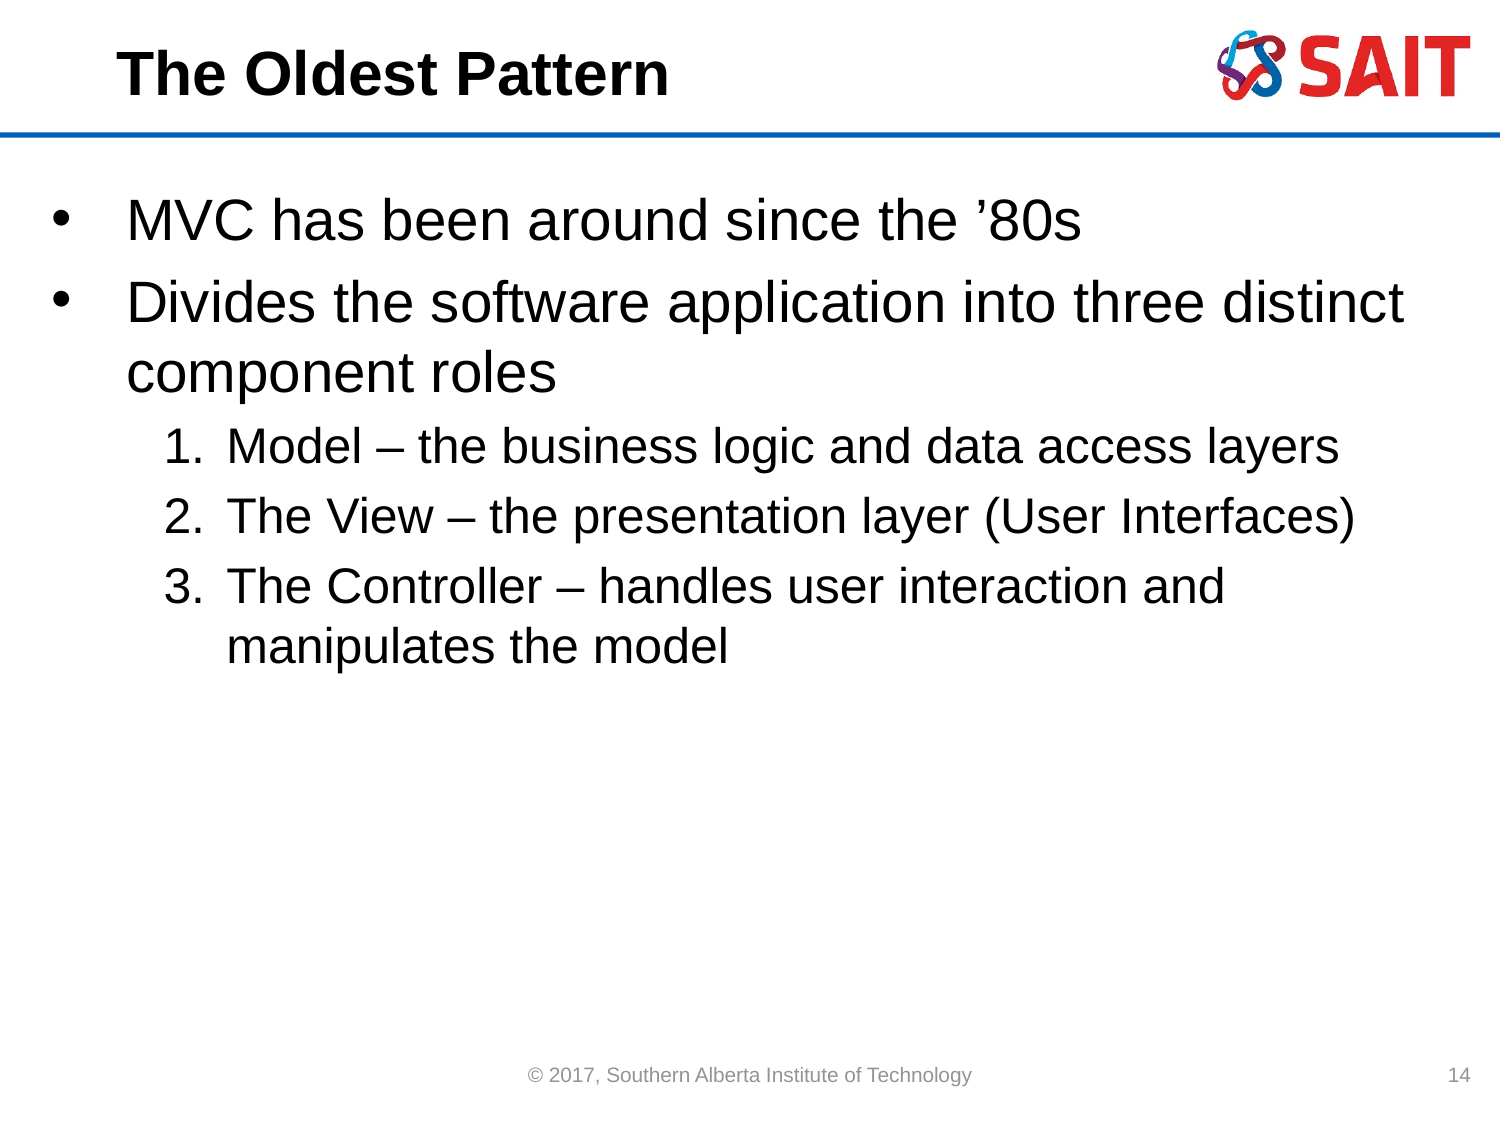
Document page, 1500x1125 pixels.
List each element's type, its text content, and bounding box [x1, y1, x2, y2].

title The Oldest Pattern [101, 25, 1200, 129]
picture [1187, 0, 1500, 130]
list MVC has been around since the ’80s Divides the software application into three distinct component roles Model – the business logic and data access layers The View – the presentation layer (User Interfaces) The Controller – handles user interaction and manipulates the model [36, 174, 1456, 1042]
